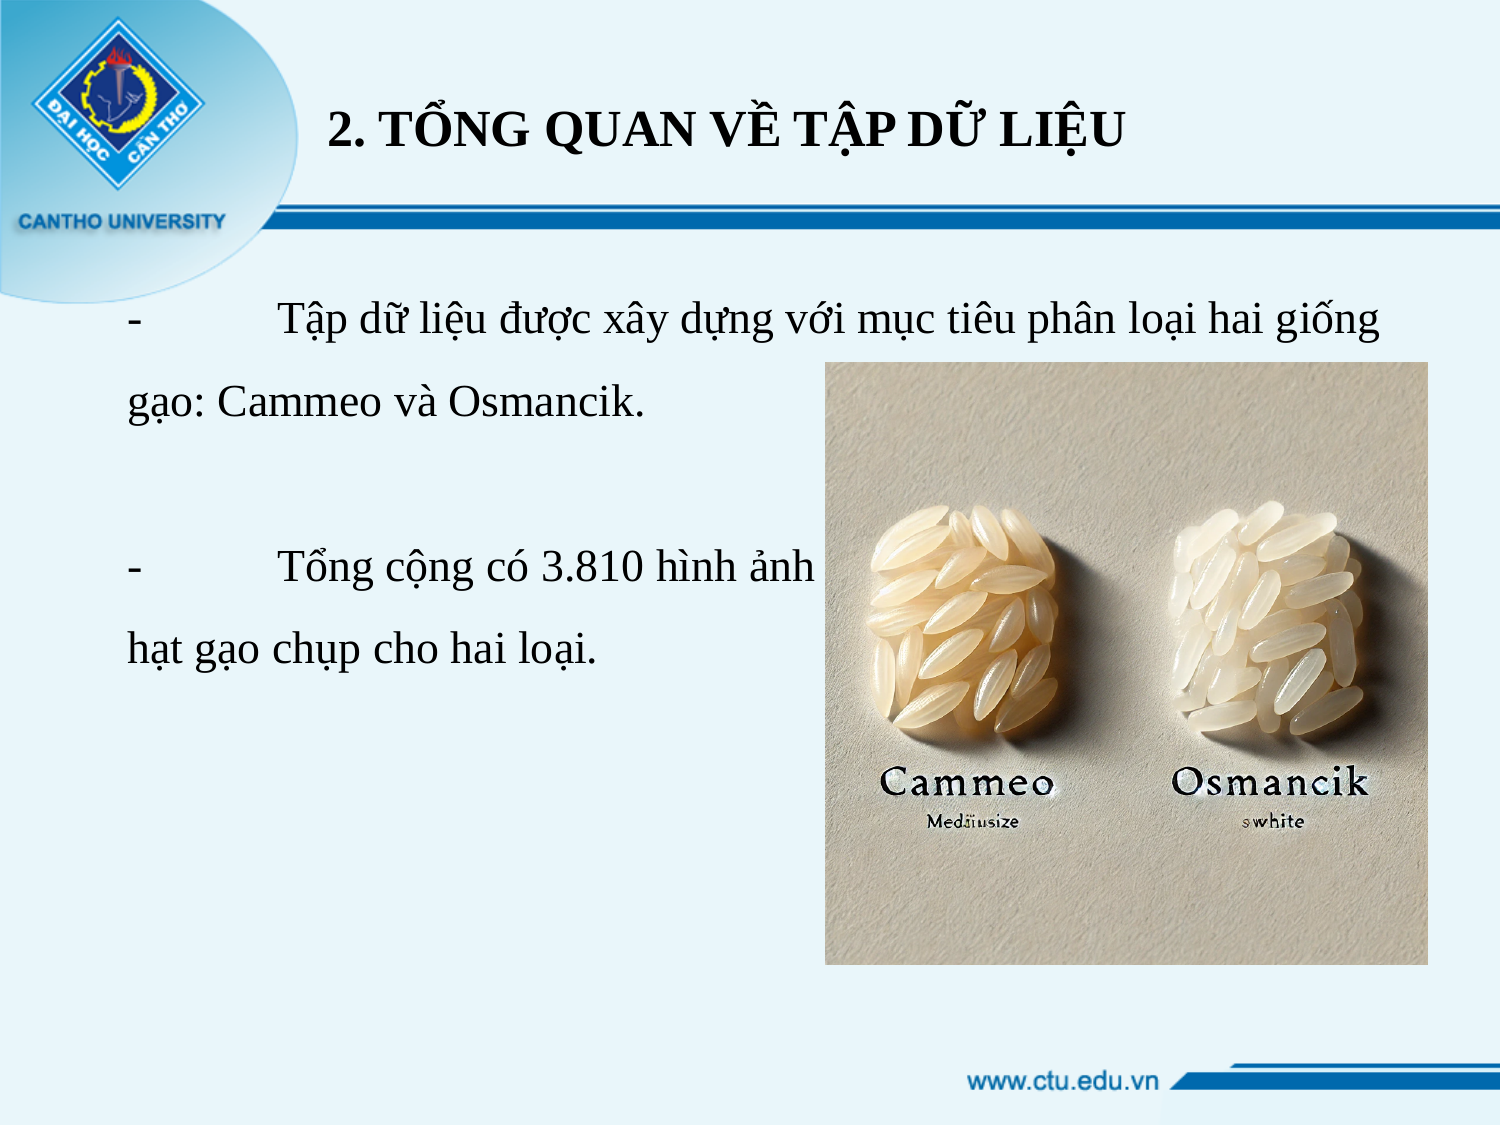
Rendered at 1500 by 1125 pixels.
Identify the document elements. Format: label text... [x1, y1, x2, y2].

text_box 2. TỔNG QUAN VỀ TẬP DỮ LIỆU [312, 87, 1466, 165]
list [824, 362, 1428, 965]
text_box - Tập dữ liệu được xây dựng với mục tiêu phân loại hai giống gạo: Cammeo và Osmancik. - Tổng cộng có 3.810 hình ảnh hạt gạo chụp cho hai loại. [37, 253, 1437, 968]
picture [0, 0, 1500, 1125]
slide_number [1100, 1021, 1450, 1113]
